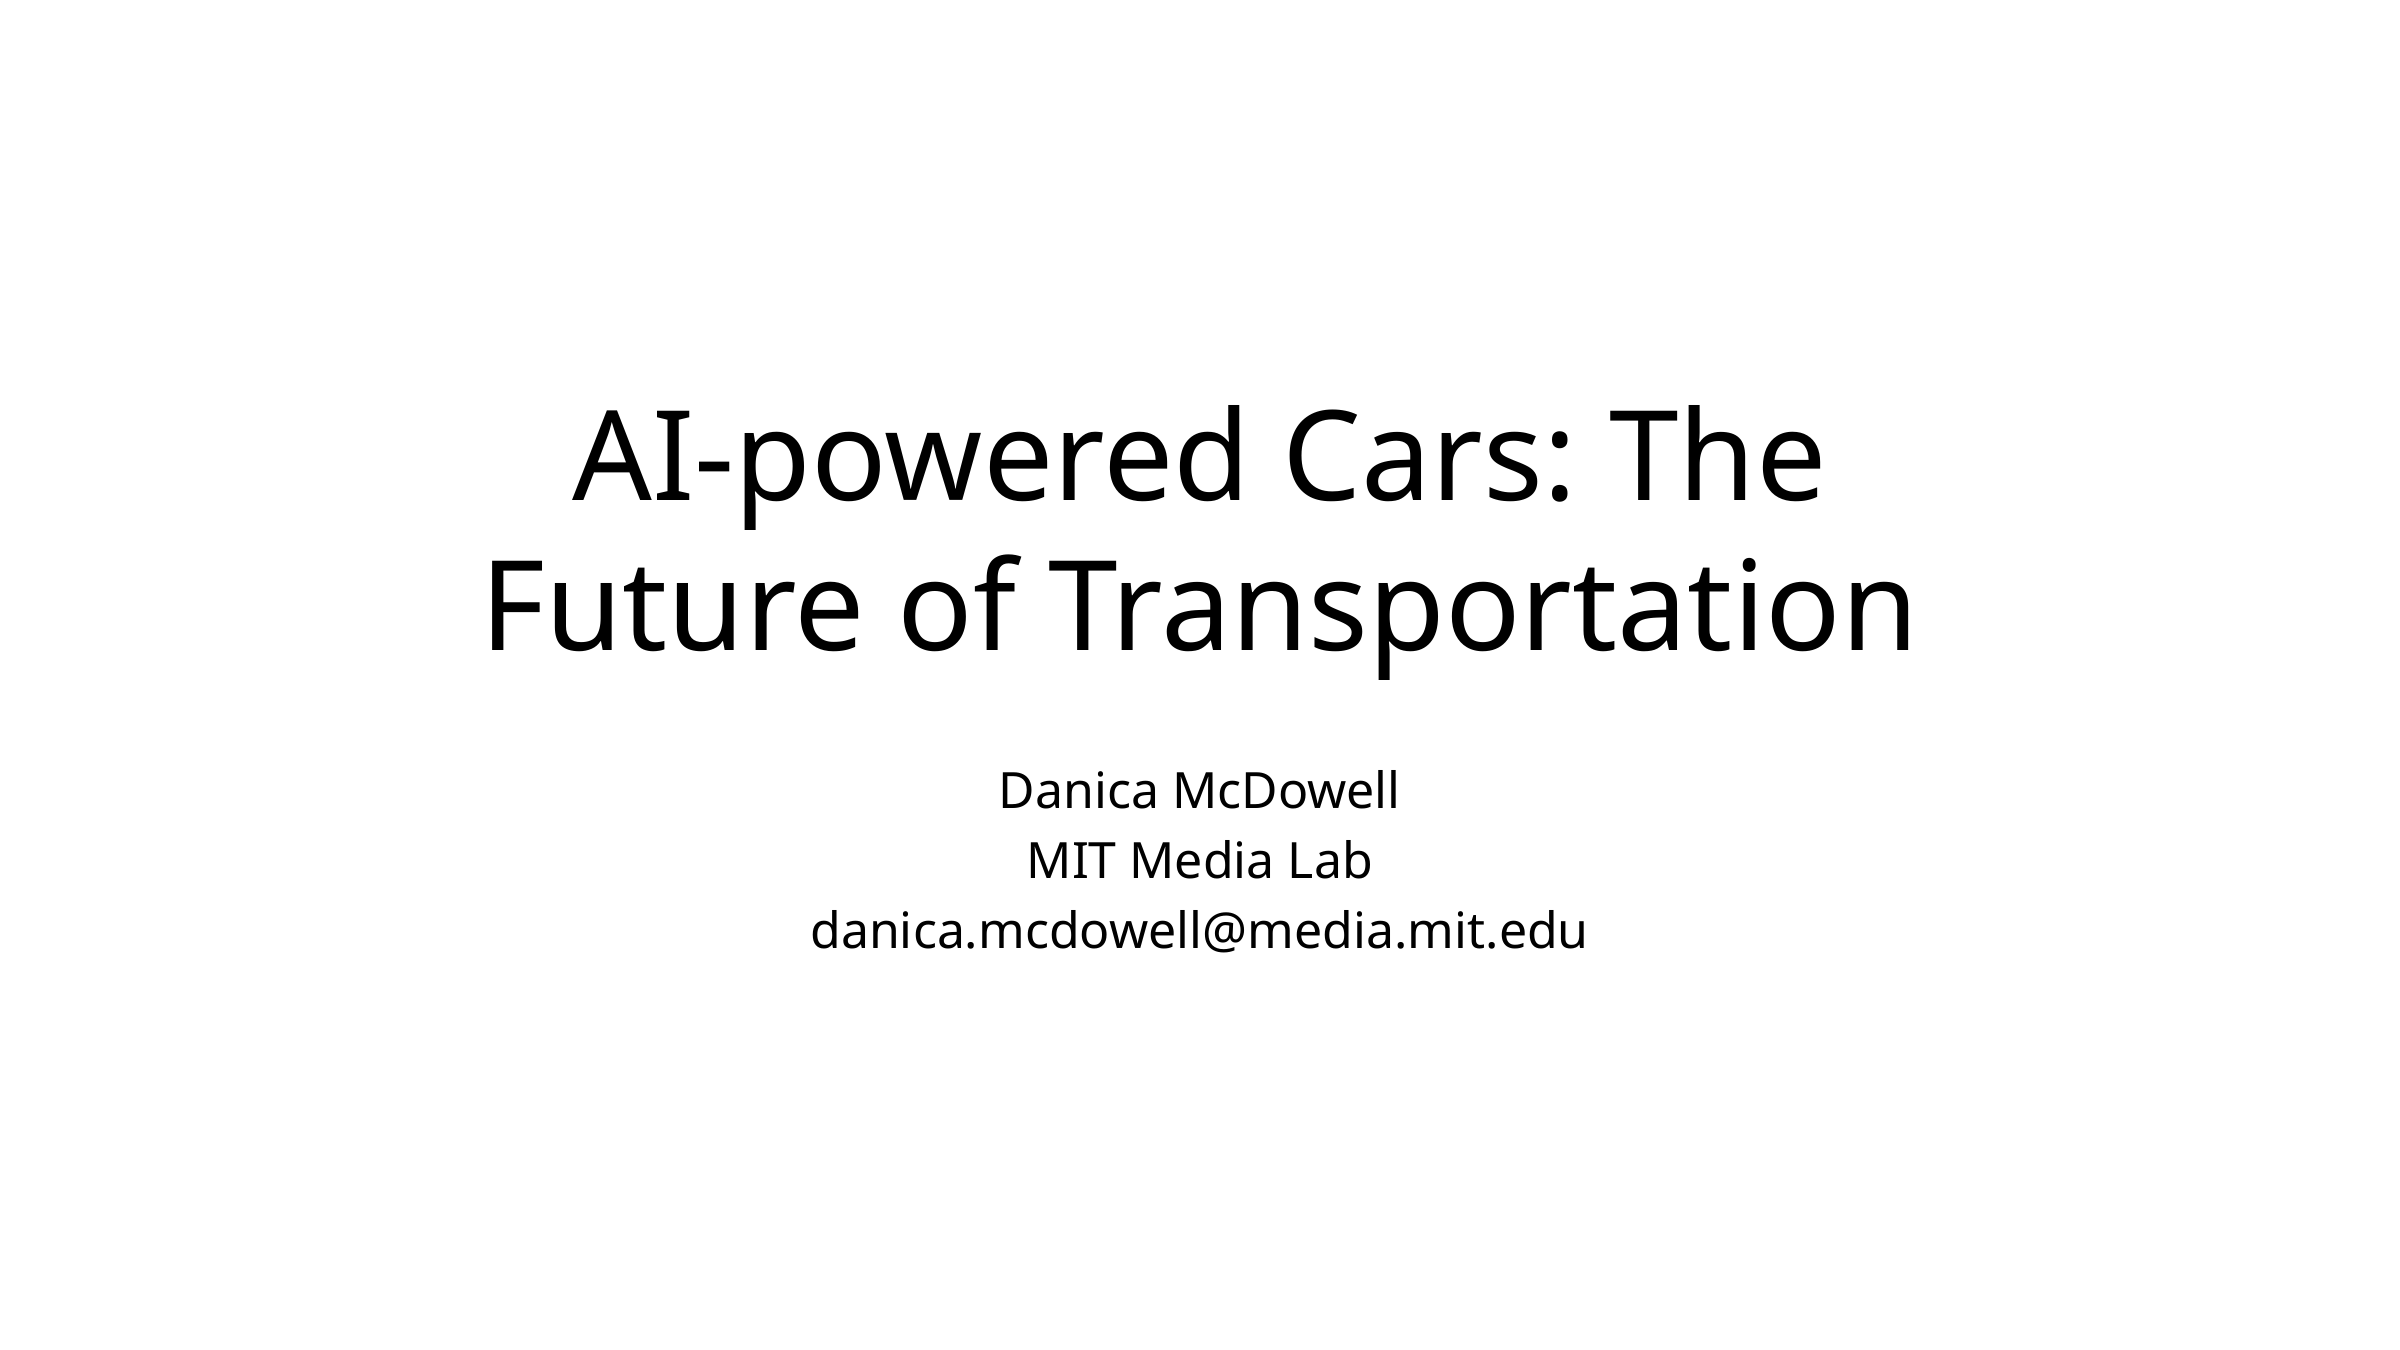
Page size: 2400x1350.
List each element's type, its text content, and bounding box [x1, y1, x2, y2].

subtitle Danica McDowell MIT Media Lab danica.mcdowell@media.mit.edu [450, 750, 1950, 1023]
title AI-powered Cars: The Future of Transportation [450, 329, 1950, 721]
